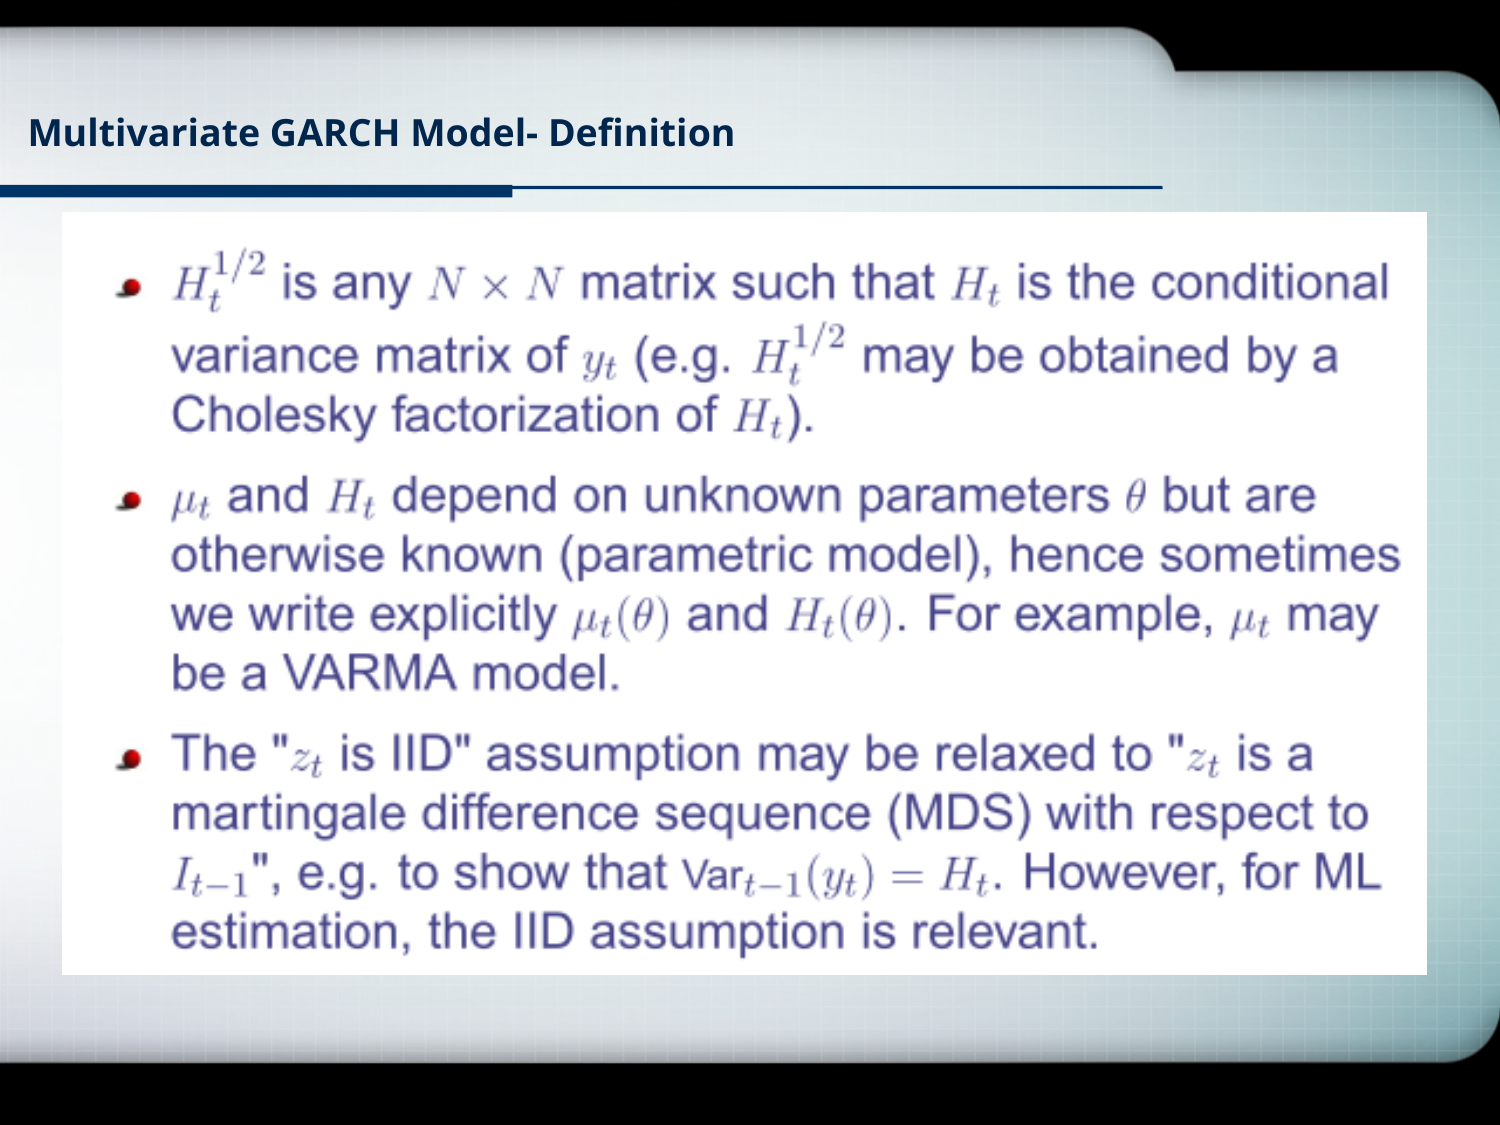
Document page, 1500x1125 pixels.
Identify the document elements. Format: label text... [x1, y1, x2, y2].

picture [0, 0, 1500, 1125]
title Multivariate GARCH Model- Definition [12, 87, 1476, 176]
